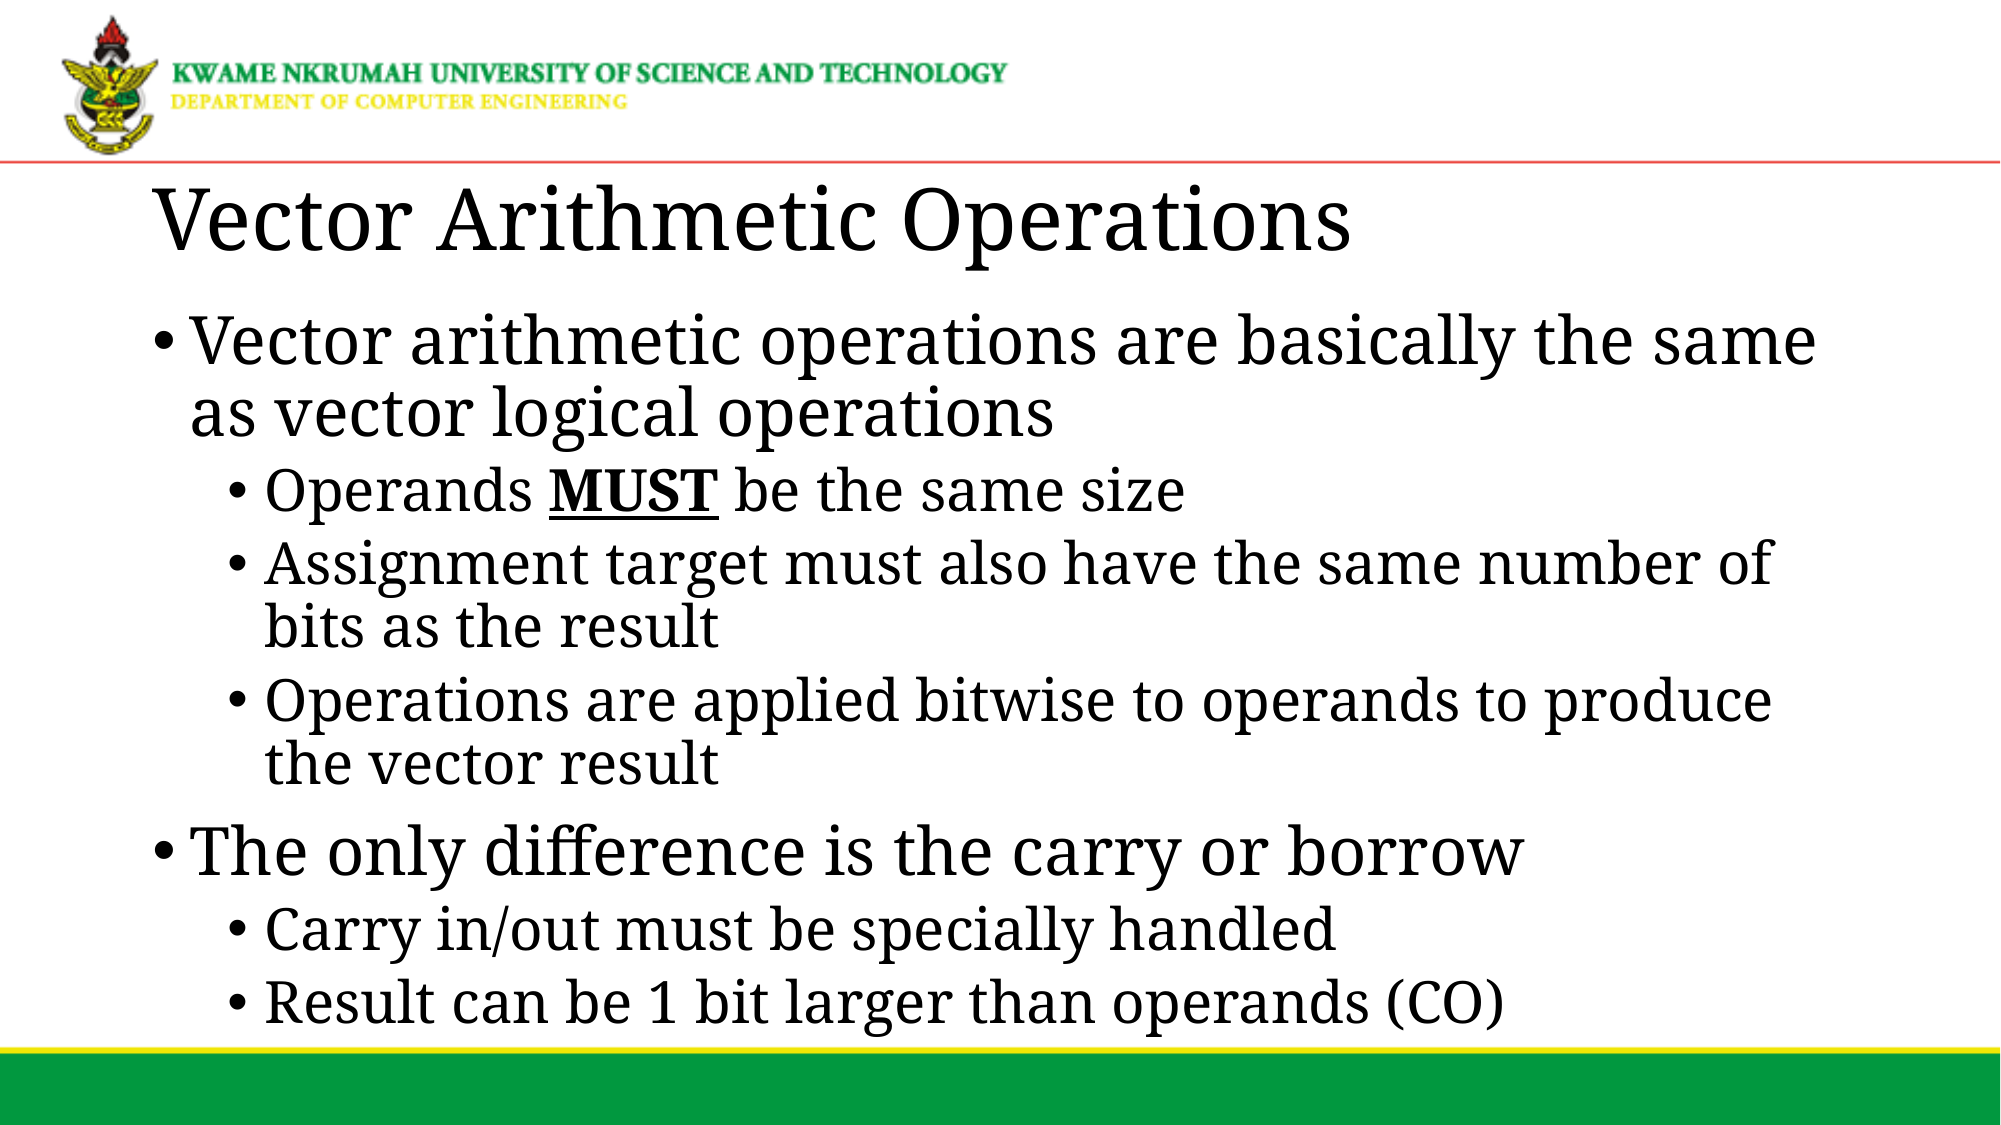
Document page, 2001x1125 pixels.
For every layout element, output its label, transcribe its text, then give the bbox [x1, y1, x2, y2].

title Vector Arithmetic Operations [137, 168, 1863, 278]
picture [0, 0, 2001, 1125]
list Vector arithmetic operations are basically the same as vector logical operations Operands MUST be the same size Assignment target must also have the same number of bits as the result Operations are applied bitwise to operands to produce the vector result The only difference is the carry or borrow Carry in/out must be specially handled Result can be 1 bit larger than operands (CO) [137, 299, 1863, 1014]
